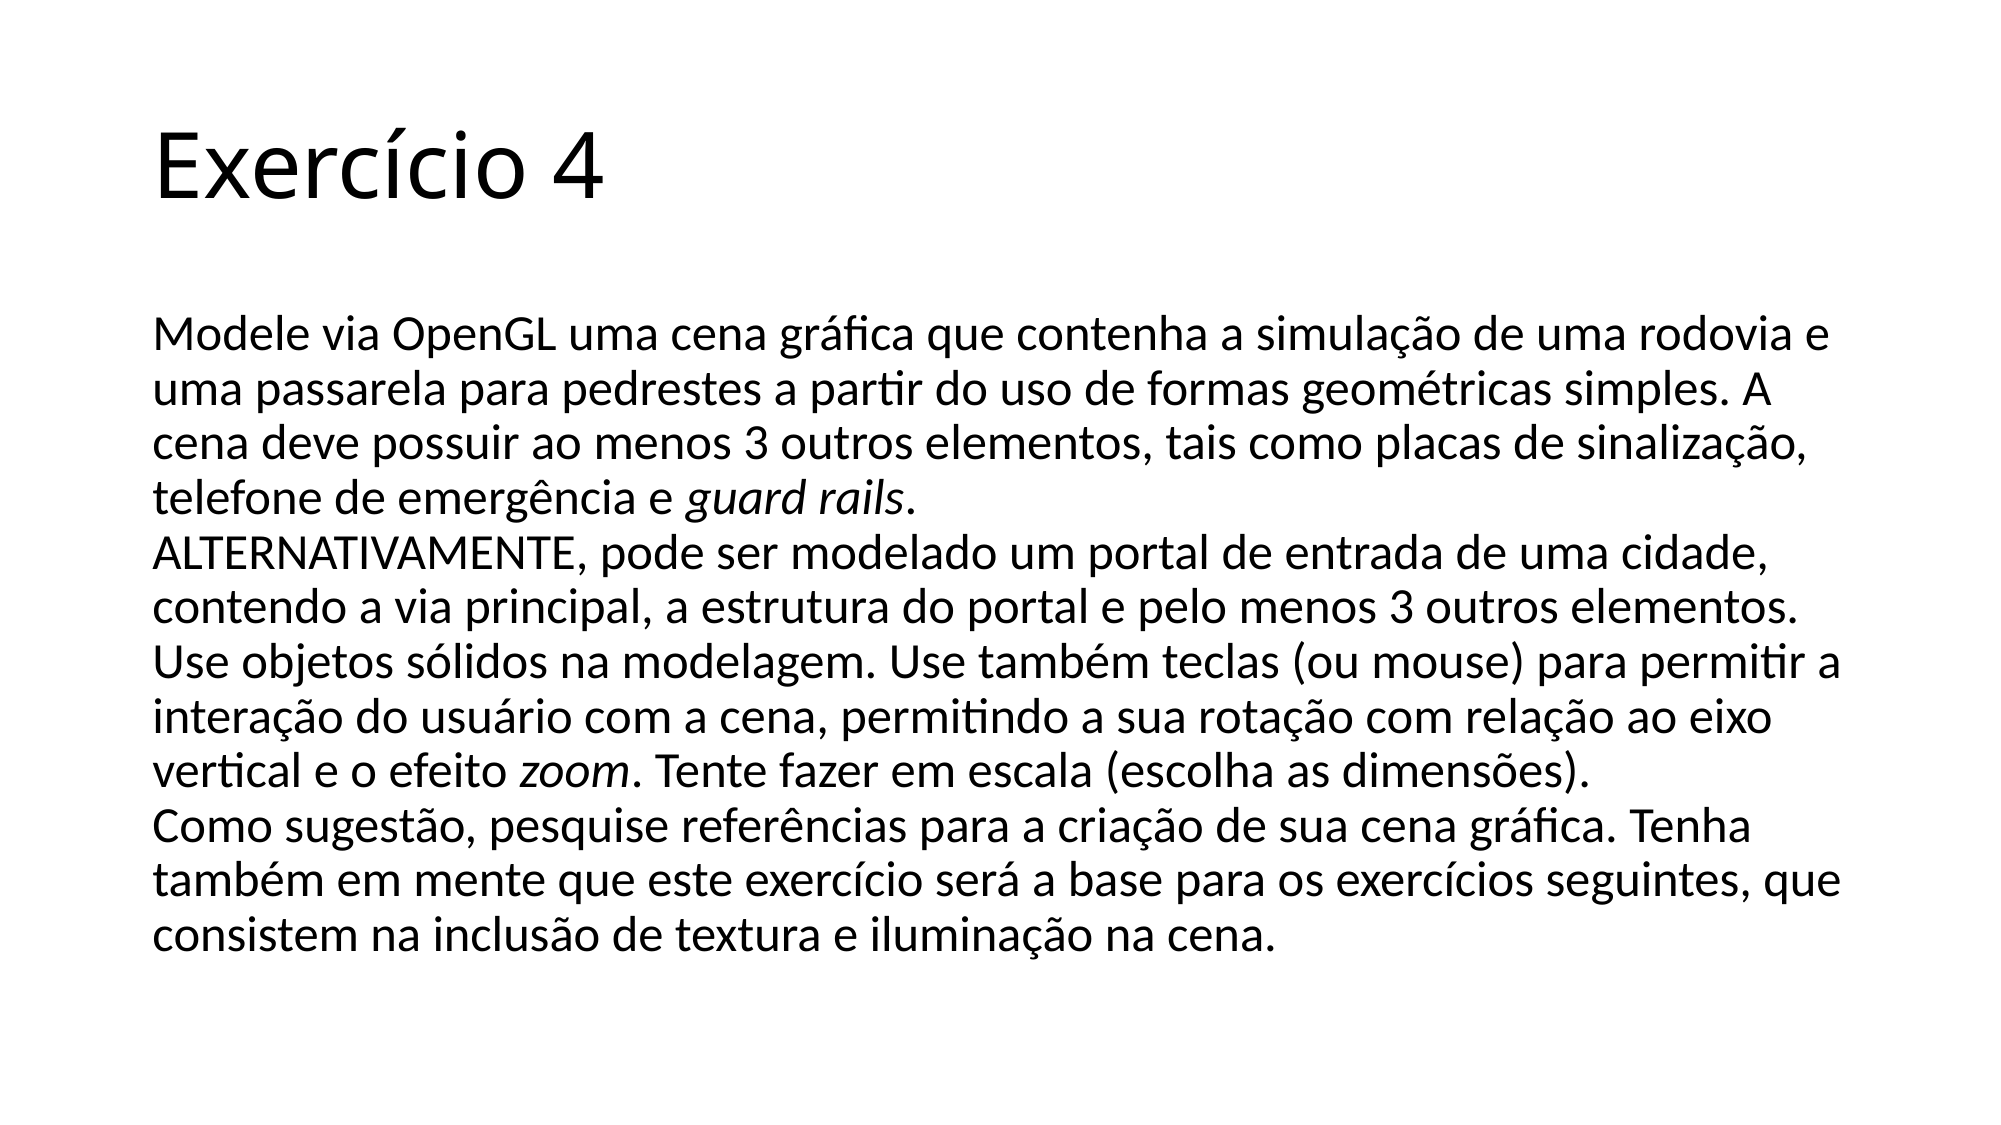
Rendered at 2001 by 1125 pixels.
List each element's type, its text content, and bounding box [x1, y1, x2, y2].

list Modele via OpenGL uma cena gráfica que contenha a simulação de uma rodovia e uma passarela para pedrestes a partir do uso de formas geométricas simples. A cena deve possuir ao menos 3 outros elementos, tais como placas de sinalização, telefone de emergência e guard rails. ALTERNATIVAMENTE, pode ser modelado um portal de entrada de uma cidade, contendo a via principal, a estrutura do portal e pelo menos 3 outros elementos. Use objetos sólidos na modelagem. Use também teclas (ou mouse) para permitir a interação do usuário com a cena, permitindo a sua rotação com relação ao eixo vertical e o efeito zoom. Tente fazer em escala (escolha as dimensões). Como sugestão, pesquise referências para a criação de sua cena gráfica. Tenha também em mente que este exercício será a base para os exercícios seguintes, que consistem na inclusão de textura e iluminação na cena. [137, 299, 1863, 1014]
title Exercício 4 [137, 59, 1863, 278]
